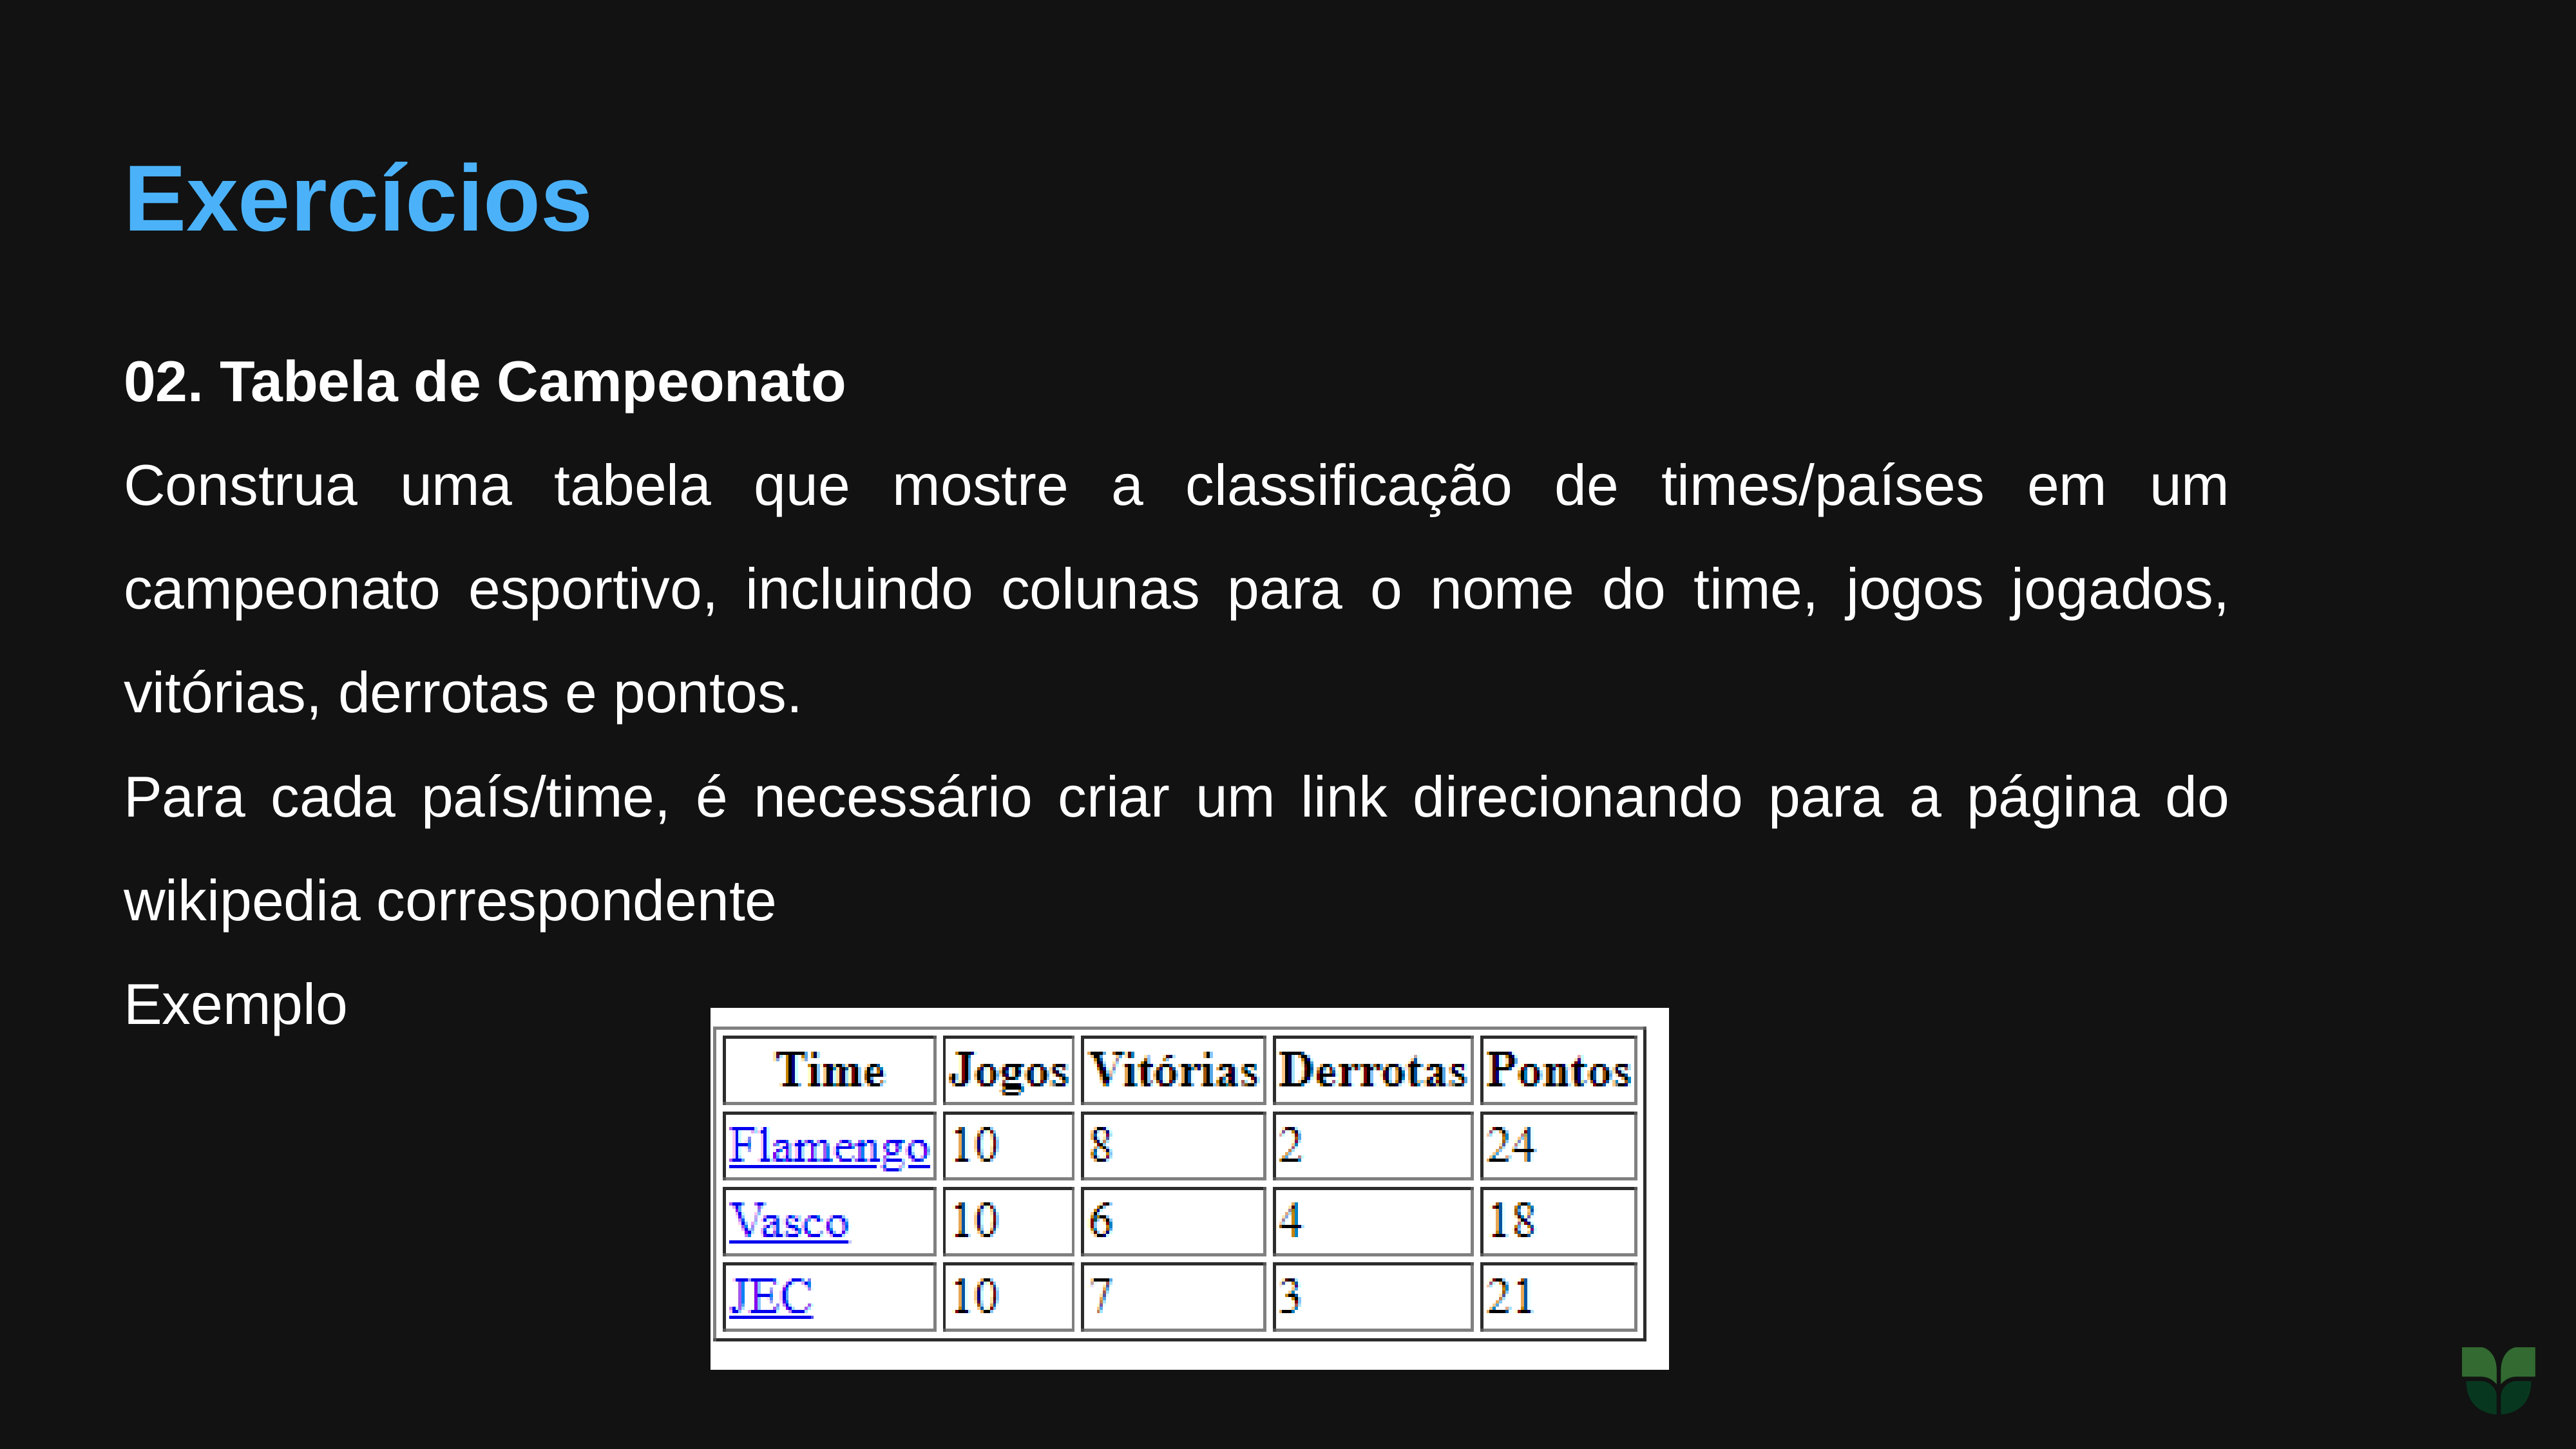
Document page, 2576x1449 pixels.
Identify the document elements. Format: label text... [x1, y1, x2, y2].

picture [710, 1008, 1670, 1370]
picture [2461, 1347, 2538, 1416]
text_box Exercícios [114, 76, 2463, 255]
text_box 02. Tabela de Campeonato Construa uma tabela que mostre a classificação de times/países em um campeonato esportivo, incluindo colunas para o nome do time, jogos jogados, vitórias, derrotas e pontos. Para cada país/time, é necessário criar um link direcionando para a página do wikipedia correspondente Exemplo [114, 304, 2240, 1276]
